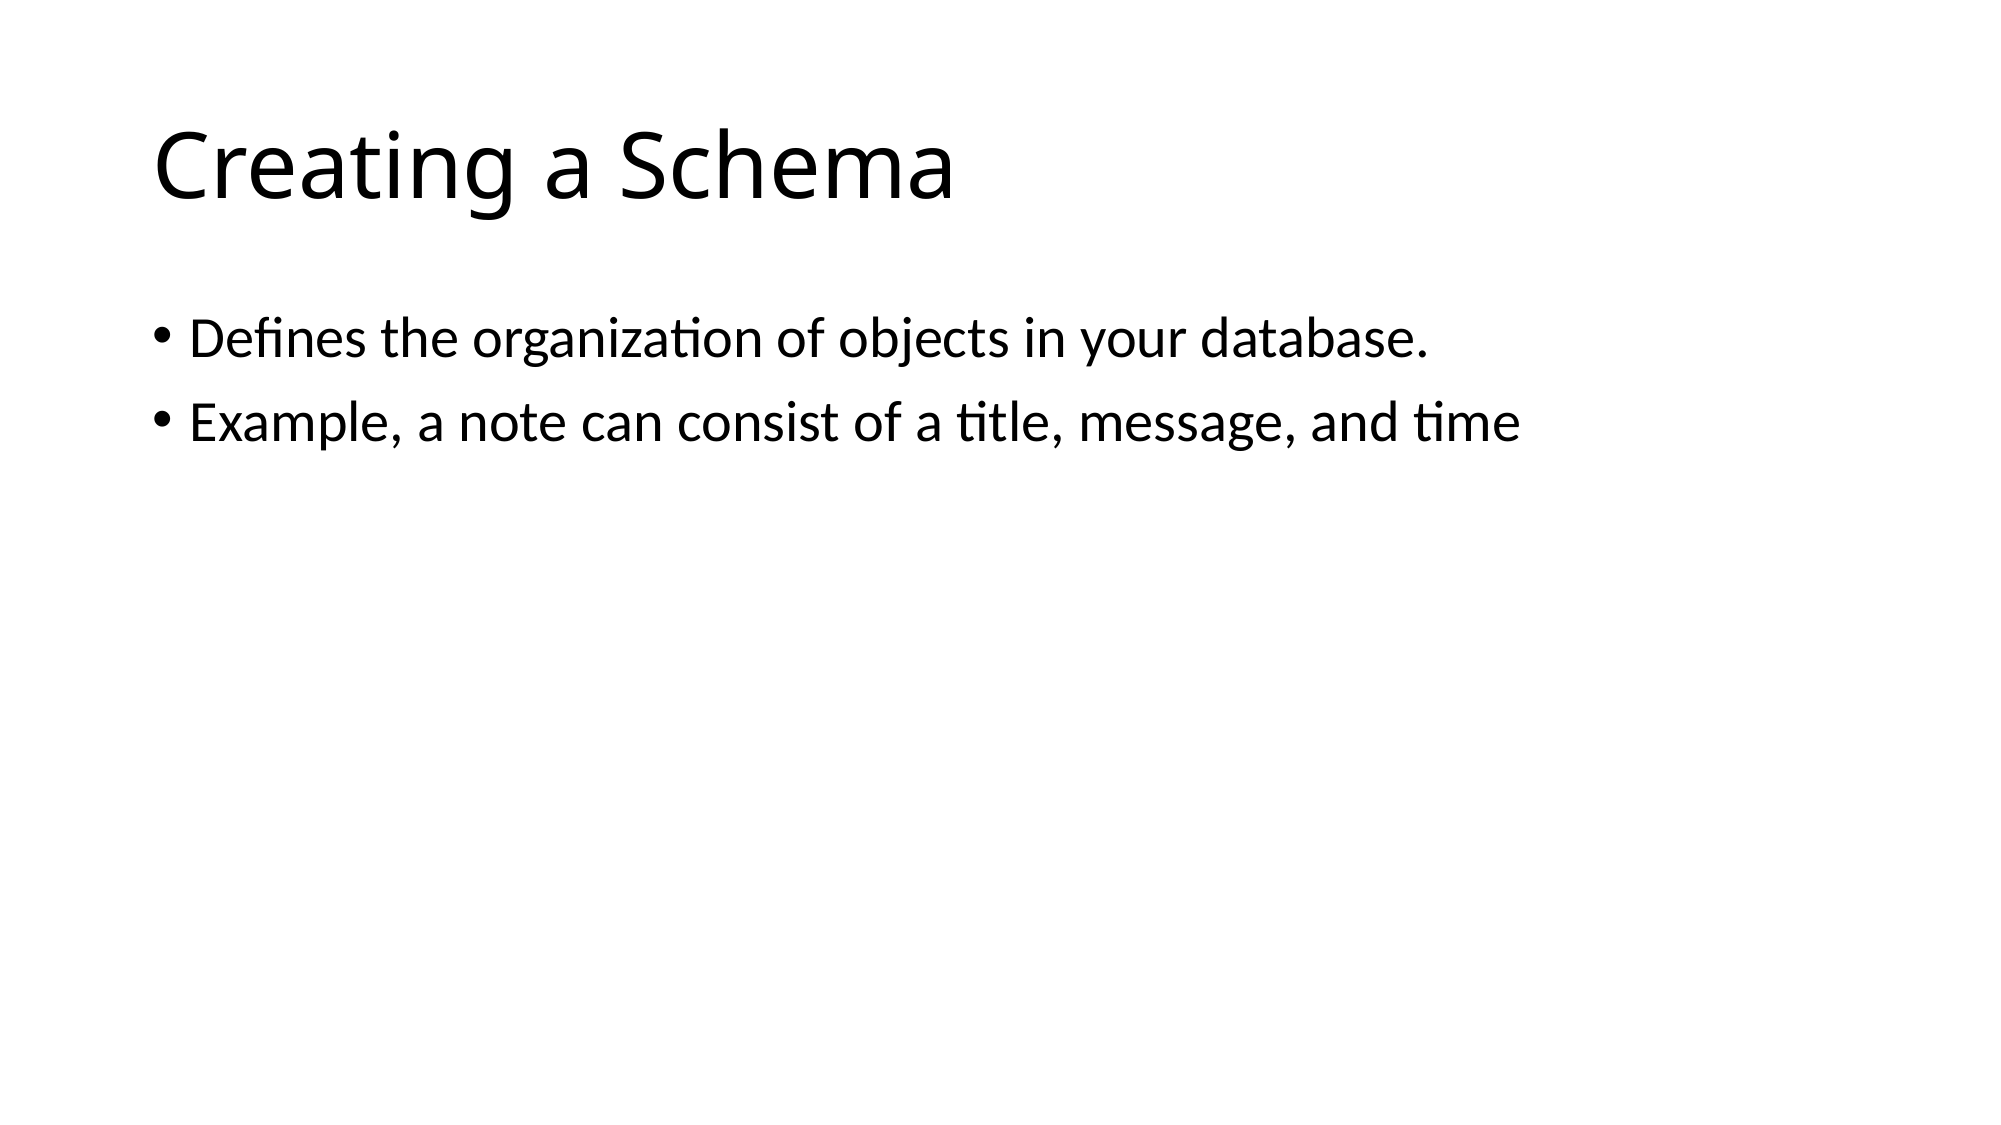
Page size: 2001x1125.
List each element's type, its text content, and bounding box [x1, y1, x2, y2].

title Creating a Schema [137, 59, 1863, 278]
list Defines the organization of objects in your database. Example, a note can consist of a title, message, and time [137, 299, 1863, 1014]
